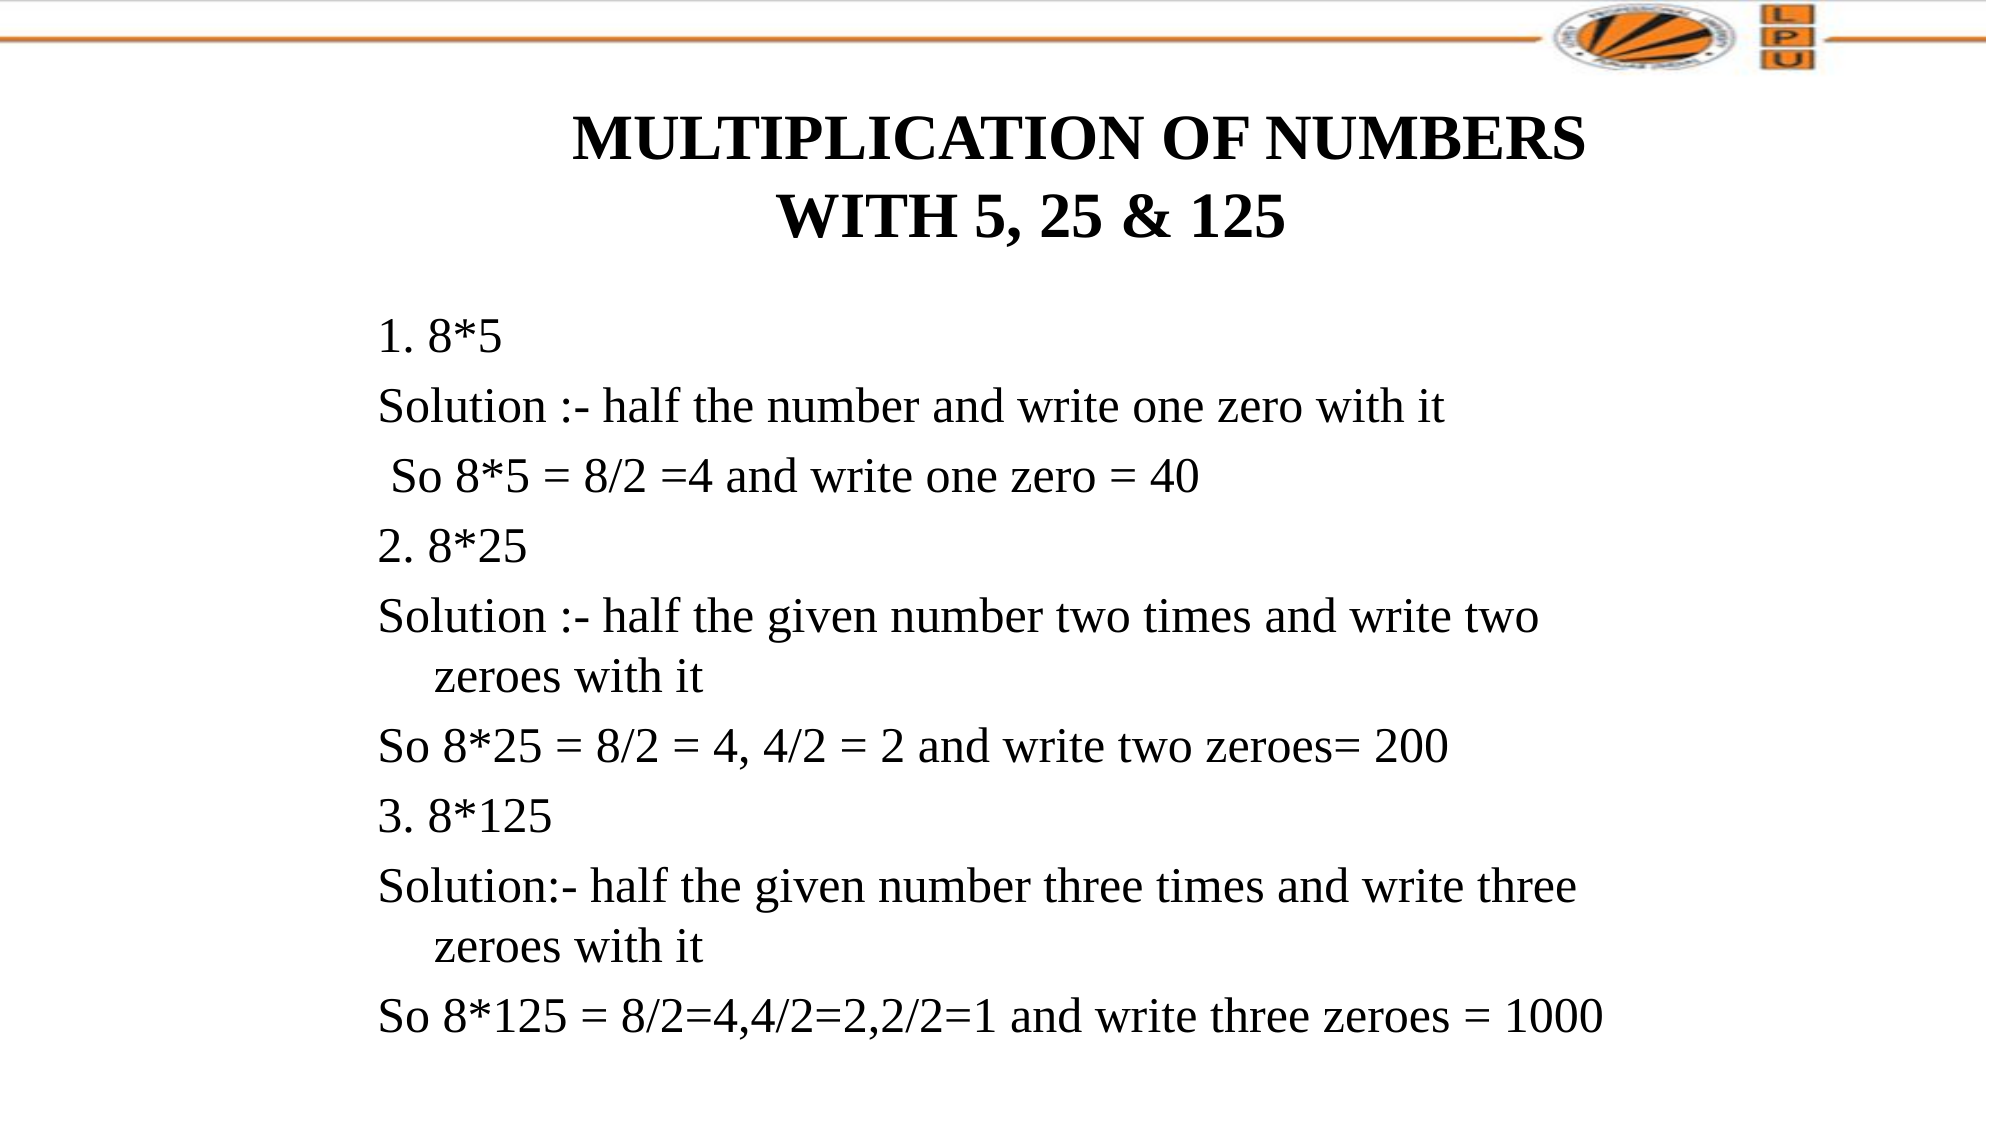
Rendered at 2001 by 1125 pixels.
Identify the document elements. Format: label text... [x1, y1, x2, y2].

list 1. 8*5 Solution :- half the number and write one zero with it So 8*5 = 8/2 =4 and write one zero = 40 2. 8*25 Solution :- half the given number two times and write two zeroes with it So 8*25 = 8/2 = 4, 4/2 = 2 and write two zeroes= 200 3. 8*125 Solution:- half the given number three times and write three zeroes with it So 8*125 = 8/2=4,4/2=2,2/2=1 and write three zeroes = 1000 [362, 224, 1625, 1075]
picture [0, 0, 1986, 80]
title MULTIPLICATION OF NUMBERS WITH 5, 25 & 125 [387, 87, 1675, 258]
